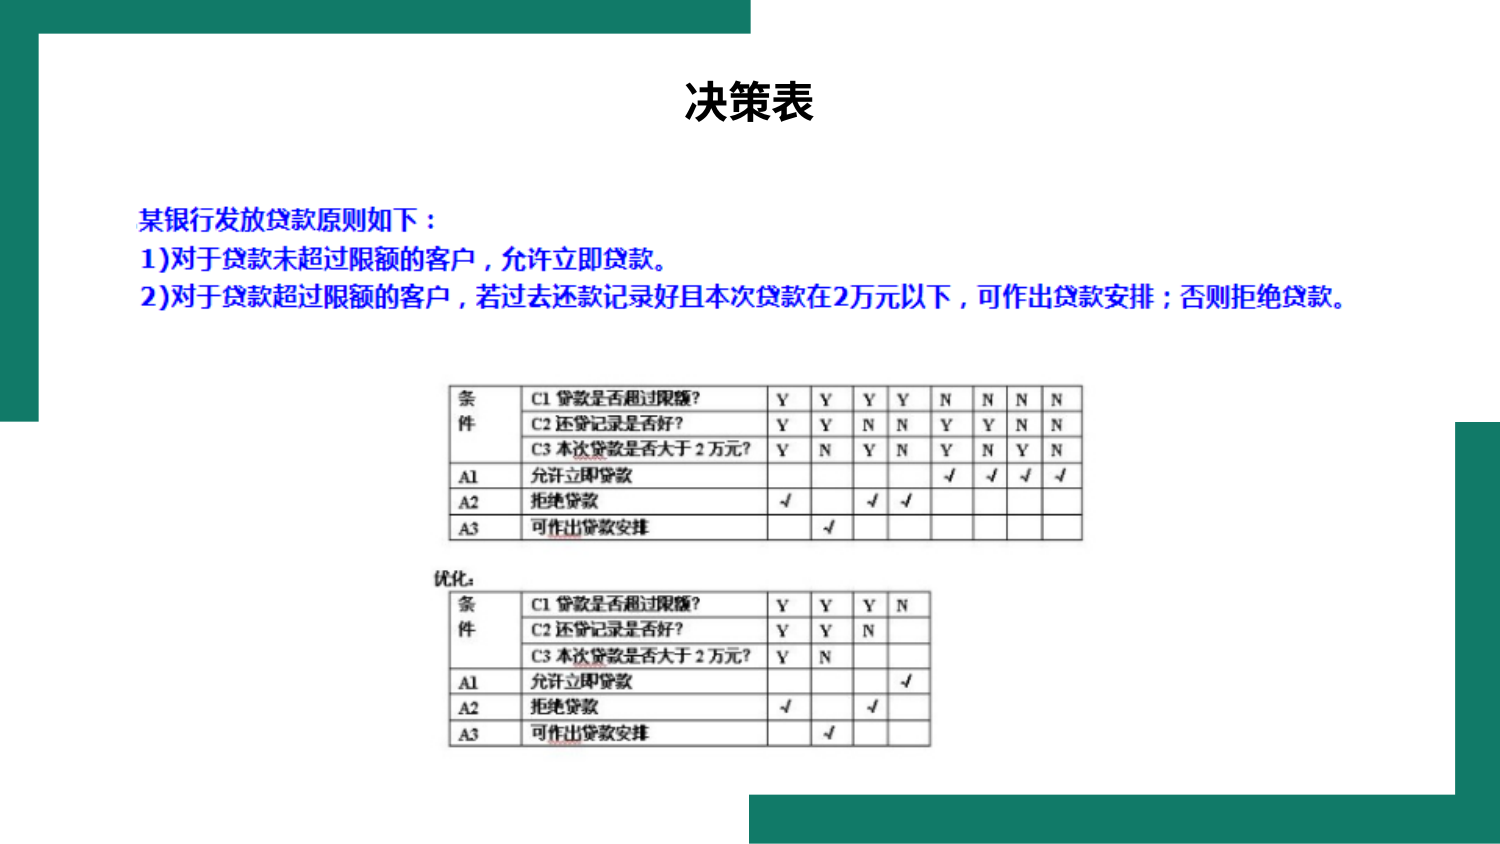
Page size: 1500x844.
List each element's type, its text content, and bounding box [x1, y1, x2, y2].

picture [136, 185, 1390, 320]
picture [395, 342, 1105, 771]
text_box 决策表 [513, 66, 987, 135]
